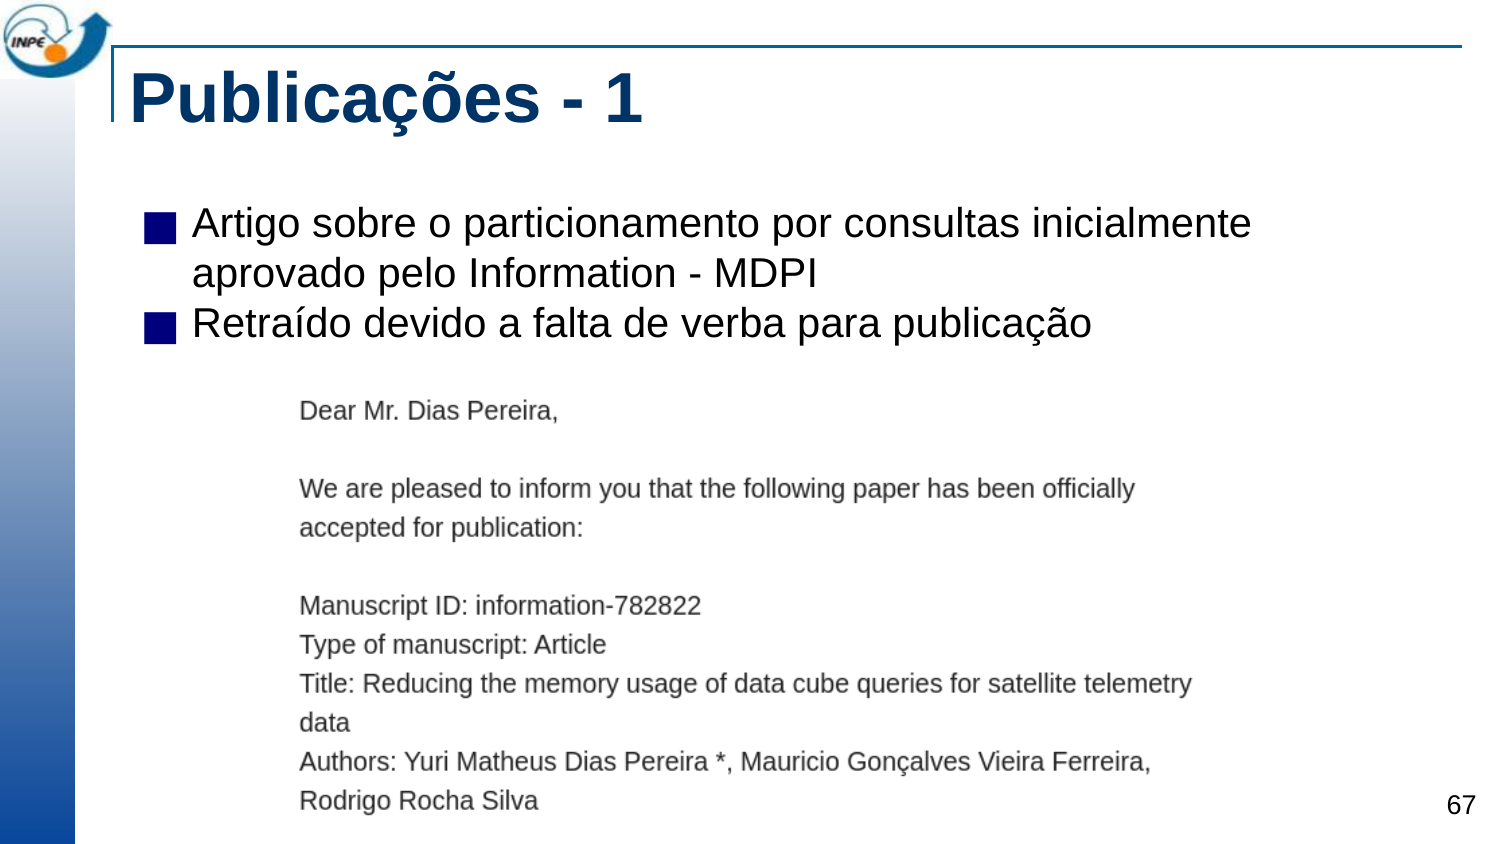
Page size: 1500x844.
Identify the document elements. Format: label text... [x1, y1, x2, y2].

title Publicações - 1 [112, 46, 1450, 141]
picture [290, 392, 1210, 826]
list Artigo sobre o particionamento por consultas inicialmente aprovado pelo Information - MDPI Retraído devido a falta de verba para publicação [99, 187, 1438, 394]
slide_number ‹#› [1403, 779, 1494, 844]
picture [0, 0, 113, 79]
